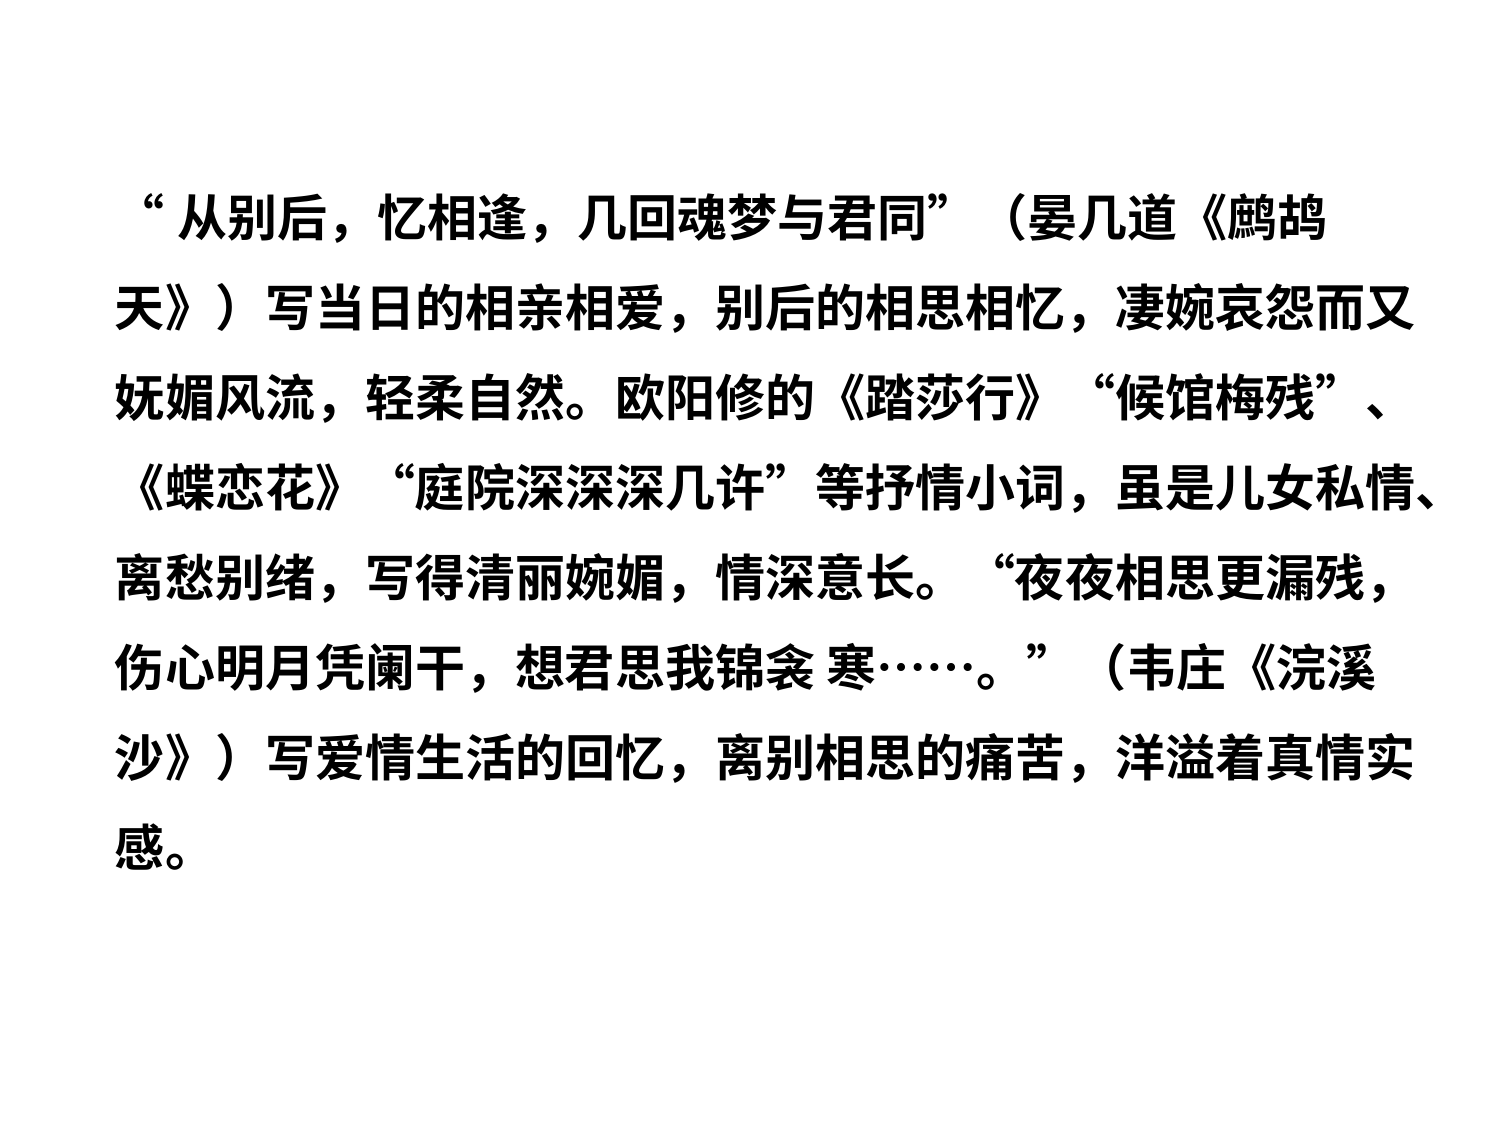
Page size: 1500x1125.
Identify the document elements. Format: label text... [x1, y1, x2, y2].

text_box “从别后，忆相逢，几回魂梦与君同”（晏几道《鹧鸪天》）写当日的相亲相爱，别后的相思相忆，凄婉哀怨而又妩媚风流，轻柔自然。欧阳修的《踏莎行》“候馆梅残”、《蝶恋花》“庭院深深深几许”等抒情小词，虽是儿女私情、离愁别绪，写得清丽婉媚，情深意长。“夜夜相思更漏残，伤心明月凭阑干，想君思我锦衾 寒……。”（韦庄《浣溪沙》）写爱情生活的回忆，离别相思的痛苦，洋溢着真情实感。 [100, 148, 1447, 944]
